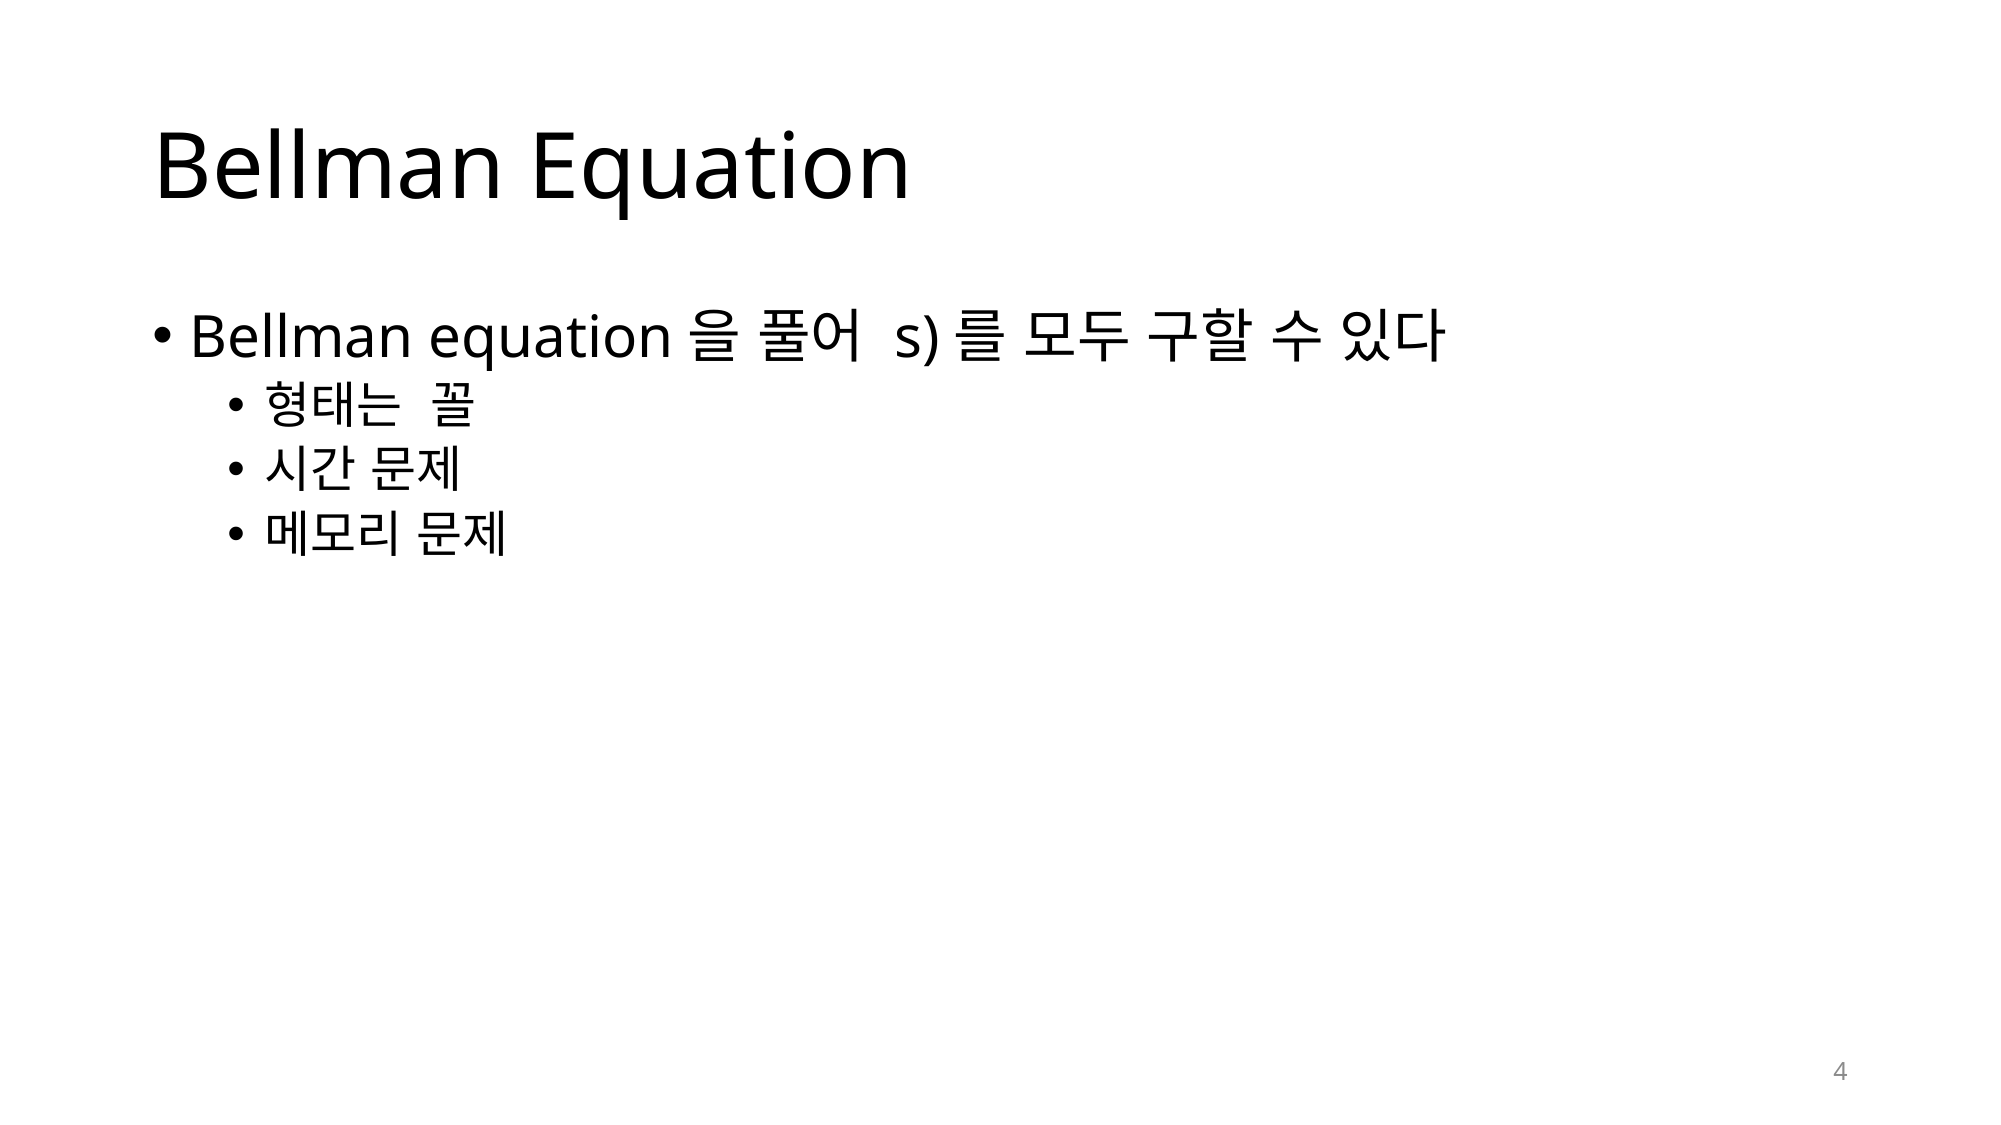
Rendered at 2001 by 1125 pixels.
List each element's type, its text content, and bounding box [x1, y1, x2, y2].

title Bellman Equation [137, 59, 1863, 278]
slide_number 4 [1412, 1042, 1863, 1103]
